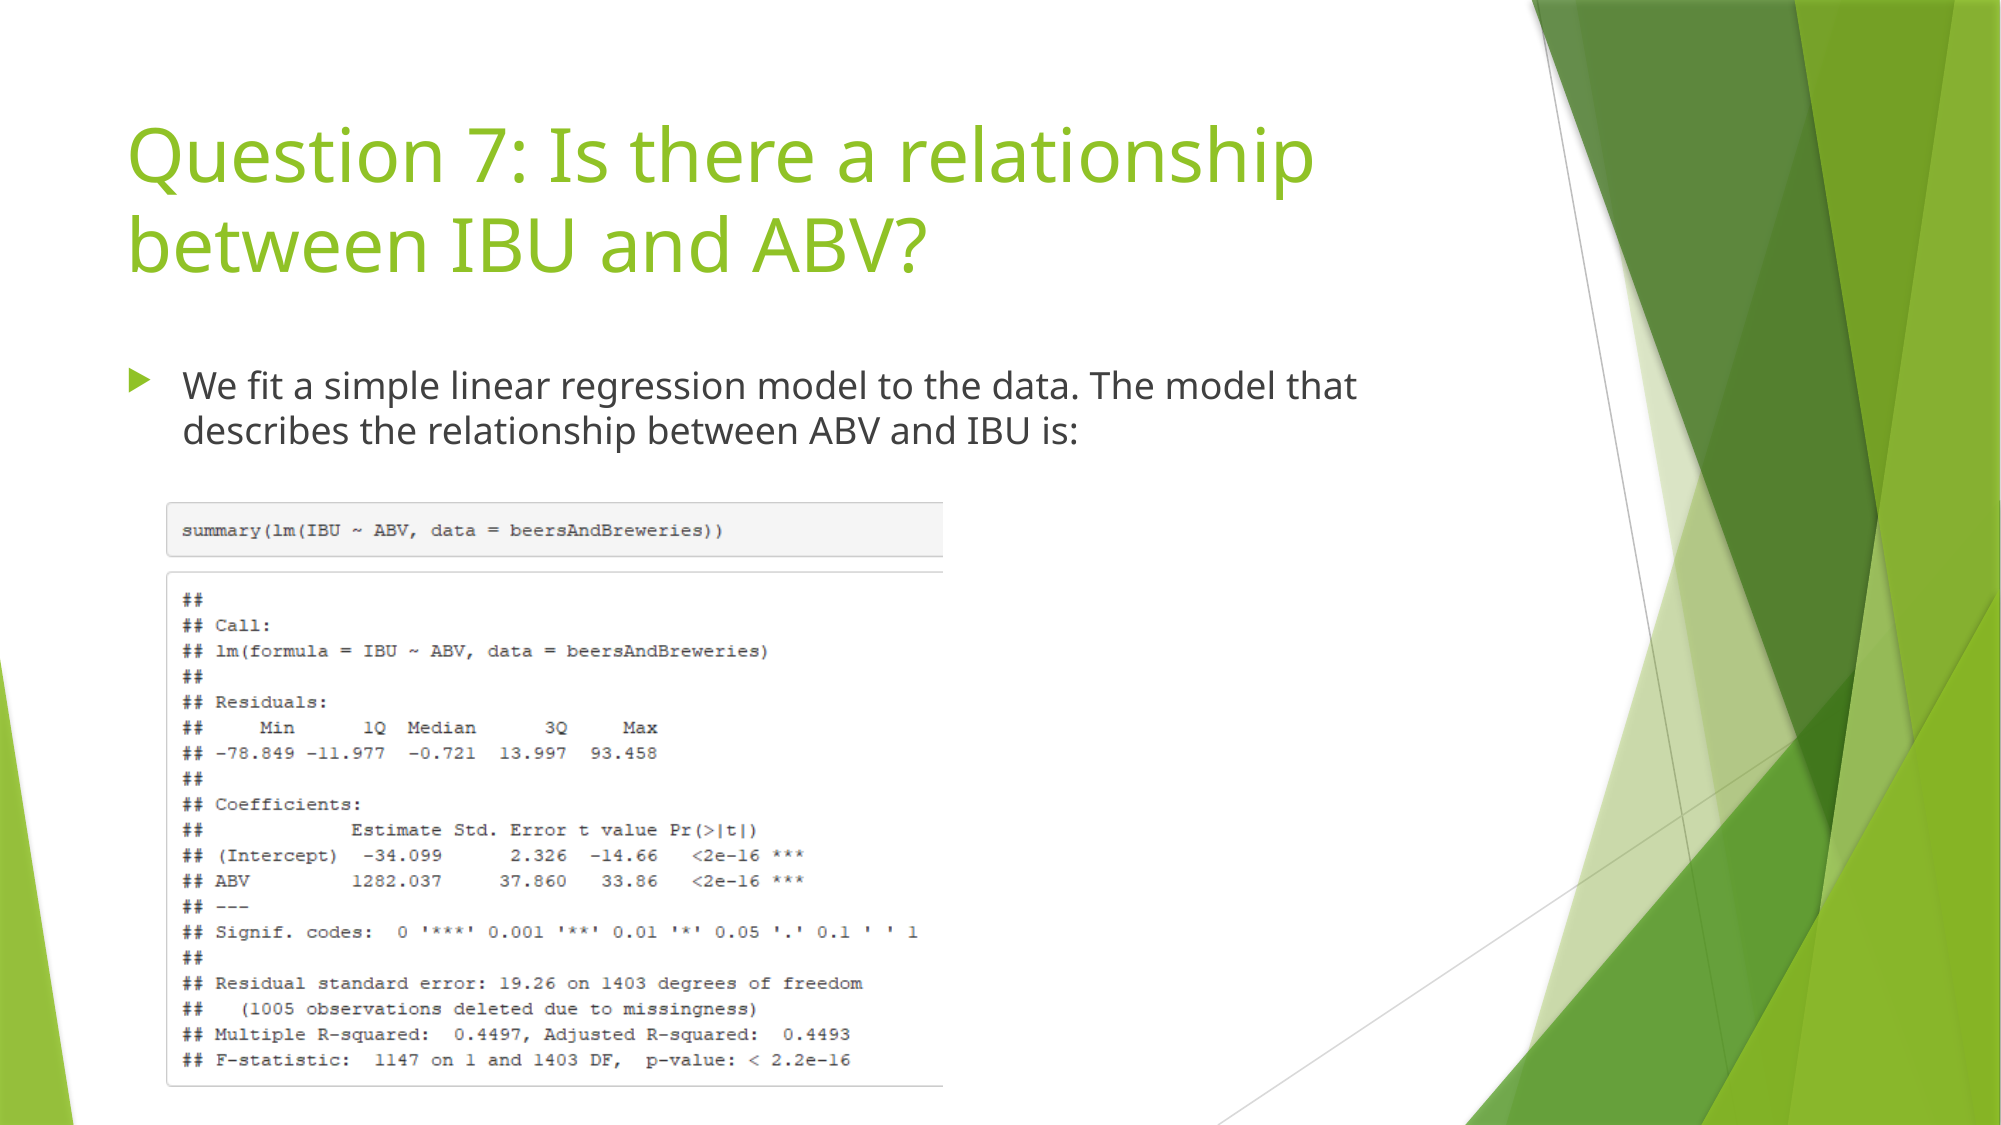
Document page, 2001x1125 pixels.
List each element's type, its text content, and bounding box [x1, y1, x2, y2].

picture [165, 501, 944, 1087]
title Question 7: Is there a relationship between IBU and ABV? [111, 99, 1522, 317]
